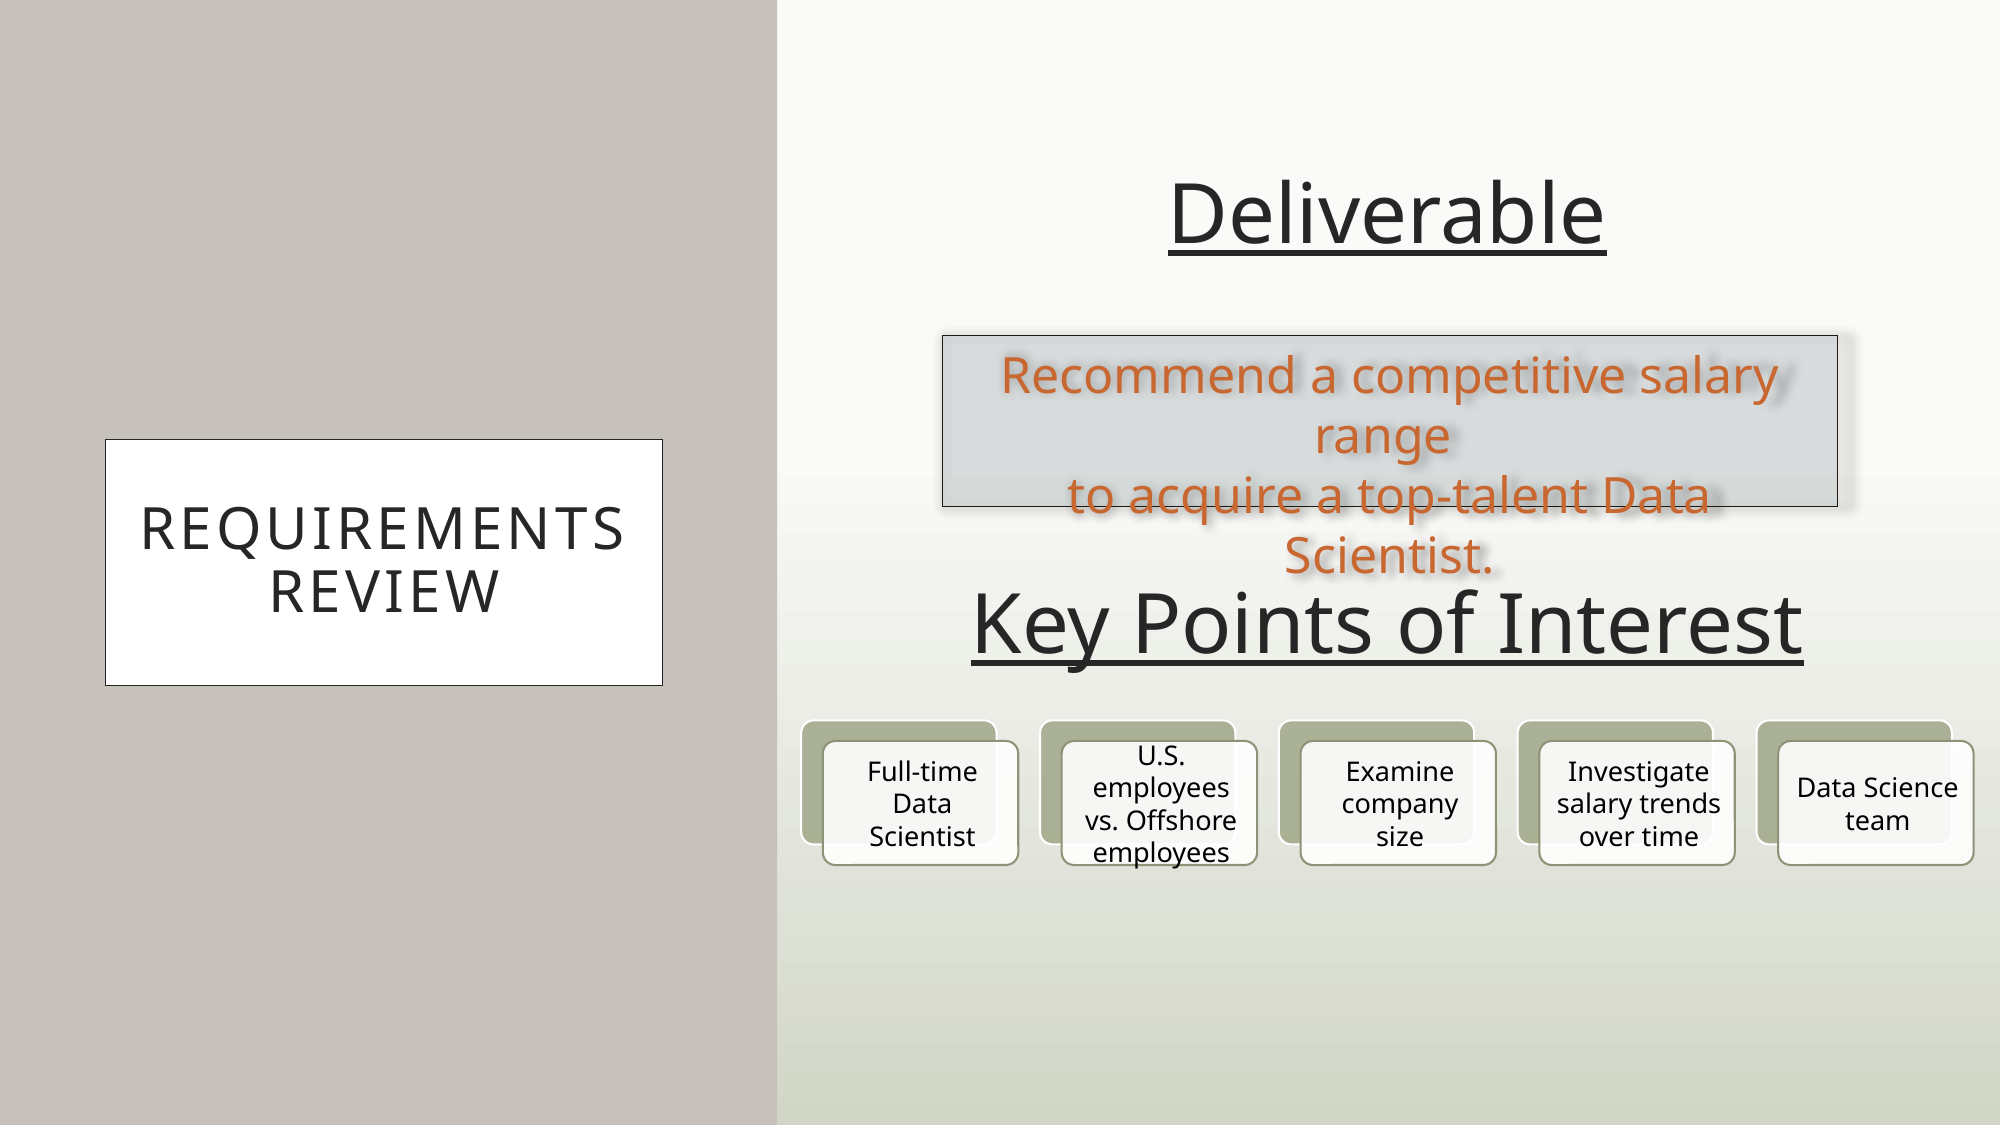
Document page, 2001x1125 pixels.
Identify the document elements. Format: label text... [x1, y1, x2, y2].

text_box Recommend a competitive salary range to acquire a top-talent Data Scientist. [942, 335, 1838, 507]
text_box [800, 609, 1975, 976]
text_box Requirements review [105, 439, 663, 686]
text_box [0, 0, 778, 1125]
text_box Deliverable [940, 153, 1835, 290]
text_box Key Points of Interest [940, 562, 1835, 609]
text_box [779, 0, 2000, 1125]
